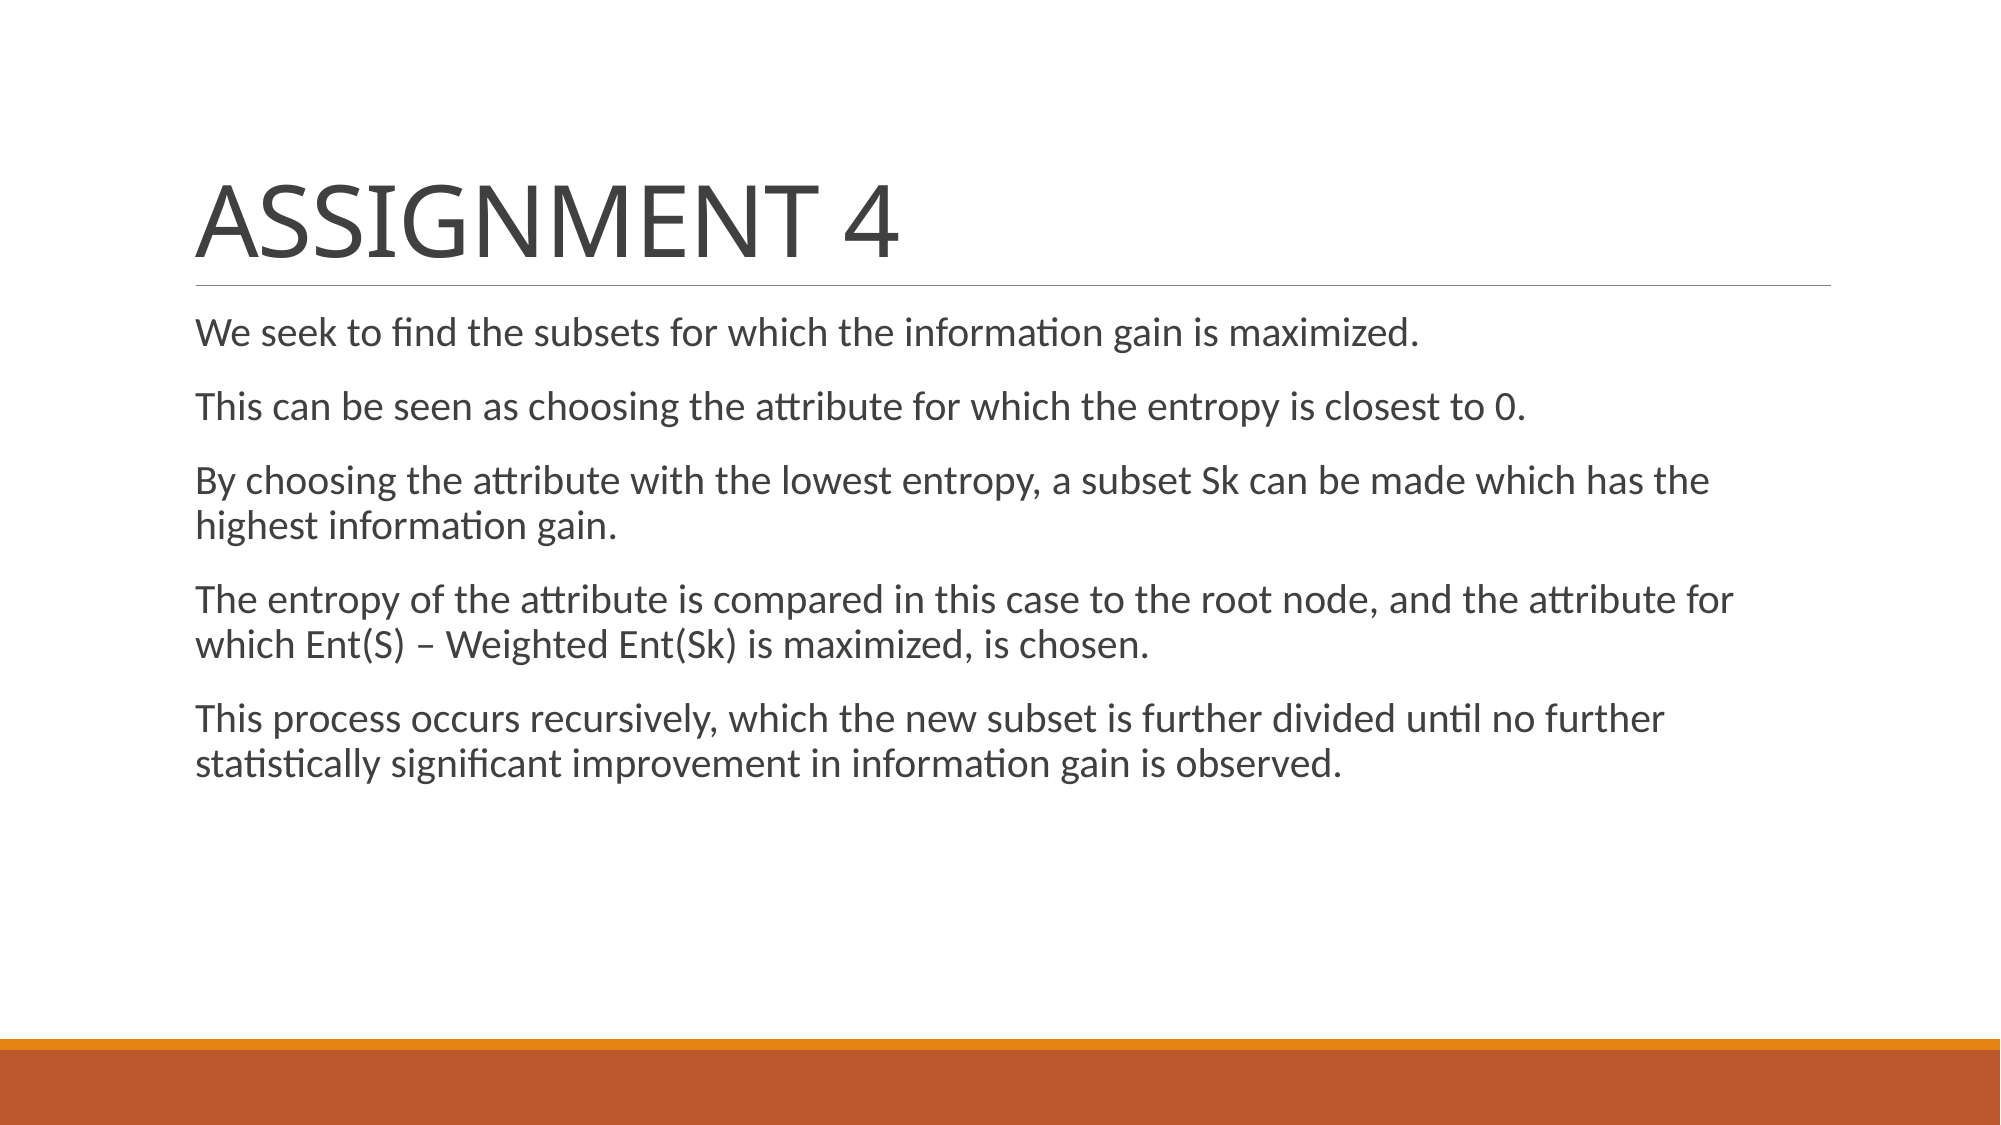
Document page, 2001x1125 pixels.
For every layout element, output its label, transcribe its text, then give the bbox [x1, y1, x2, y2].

list We seek to find the subsets for which the information gain is maximized. This can be seen as choosing the attribute for which the entropy is closest to 0. By choosing the attribute with the lowest entropy, a subset Sk can be made which has the highest information gain. The entropy of the attribute is compared in this case to the root node, and the attribute for which Ent(S) – Weighted Ent(Sk) is maximized, is chosen. This process occurs recursively, which the new subset is further divided until no further statistically significant improvement in information gain is observed. [180, 302, 1830, 963]
title ASSIGNMENT 4 [180, 47, 1830, 285]
